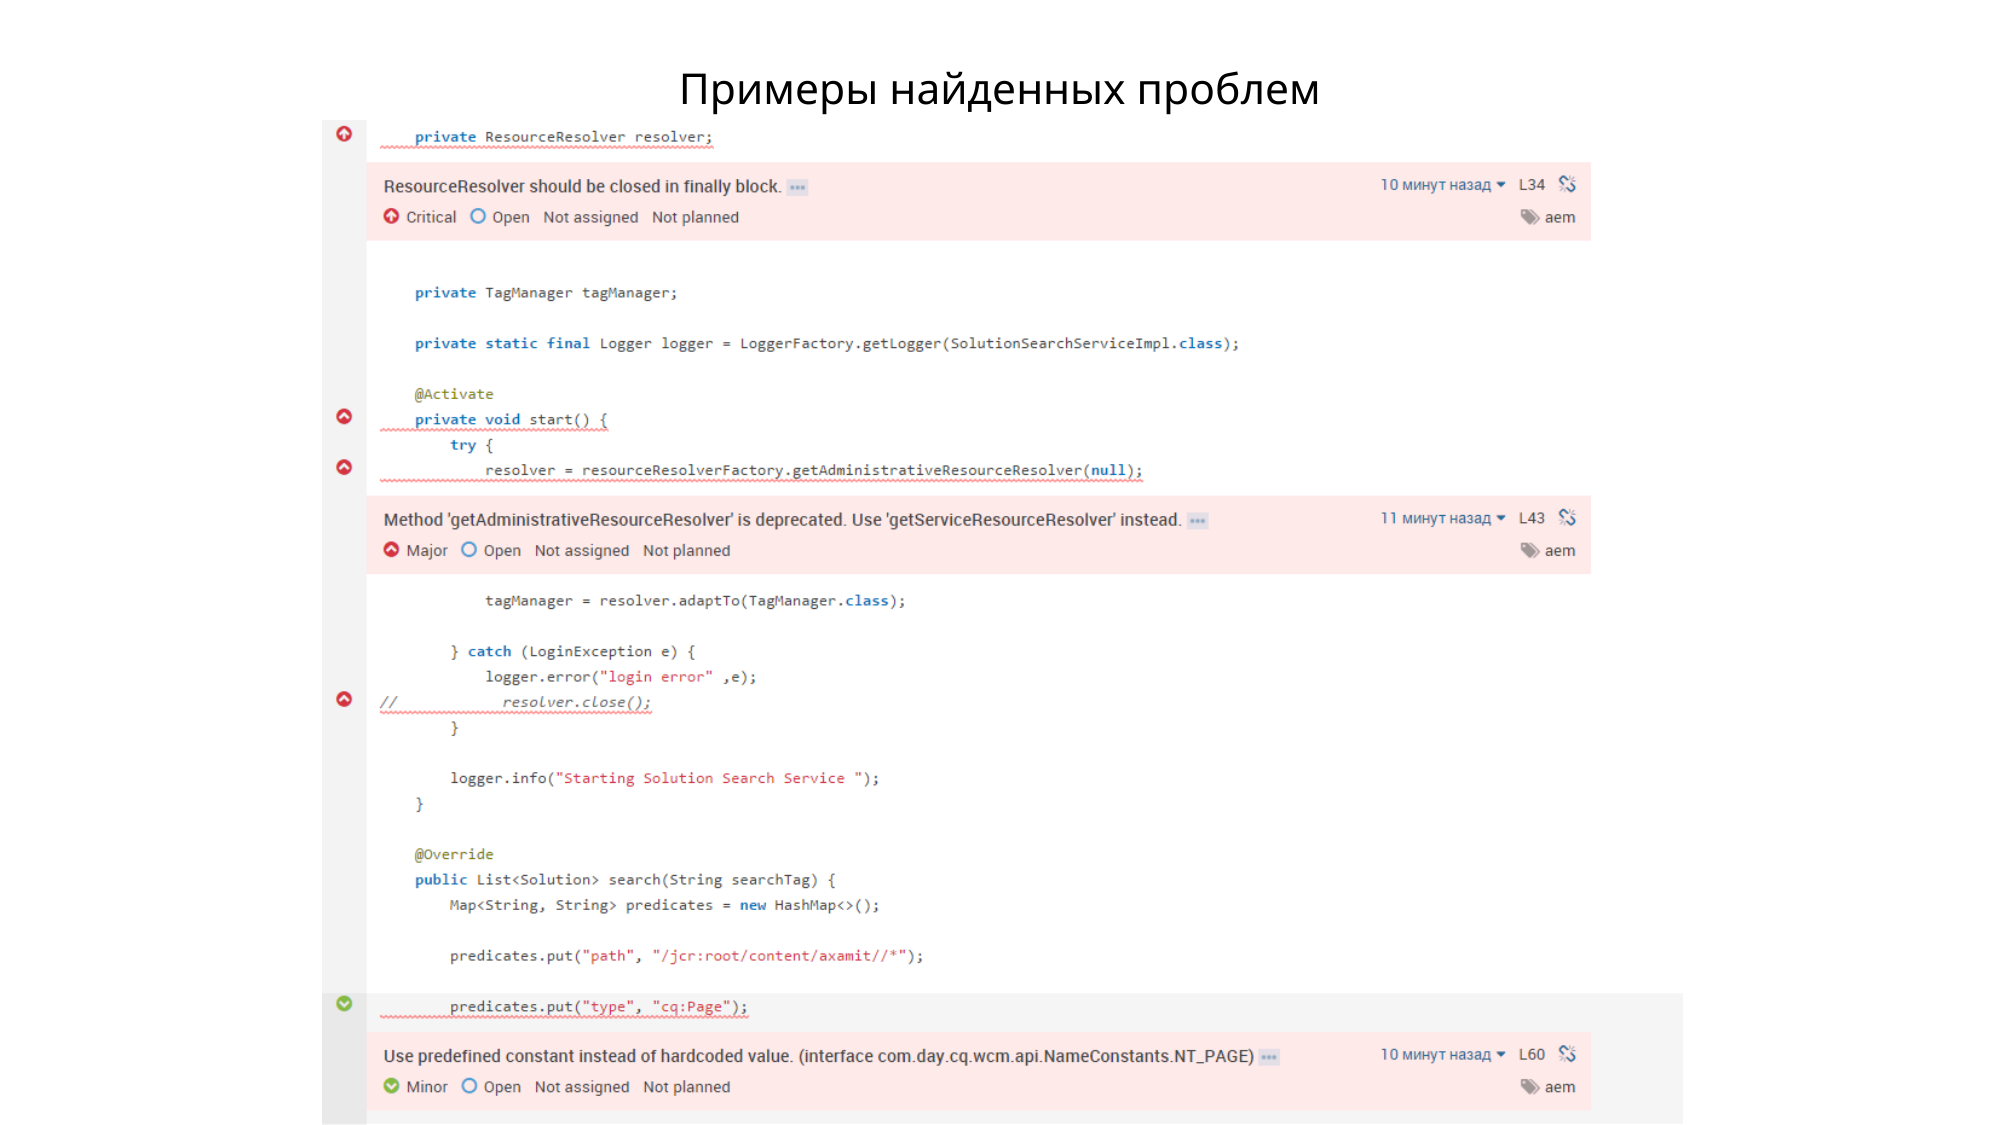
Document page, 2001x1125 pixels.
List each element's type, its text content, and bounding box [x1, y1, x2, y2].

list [322, 120, 1683, 1125]
title Примеры найденных проблем [137, 59, 1863, 121]
